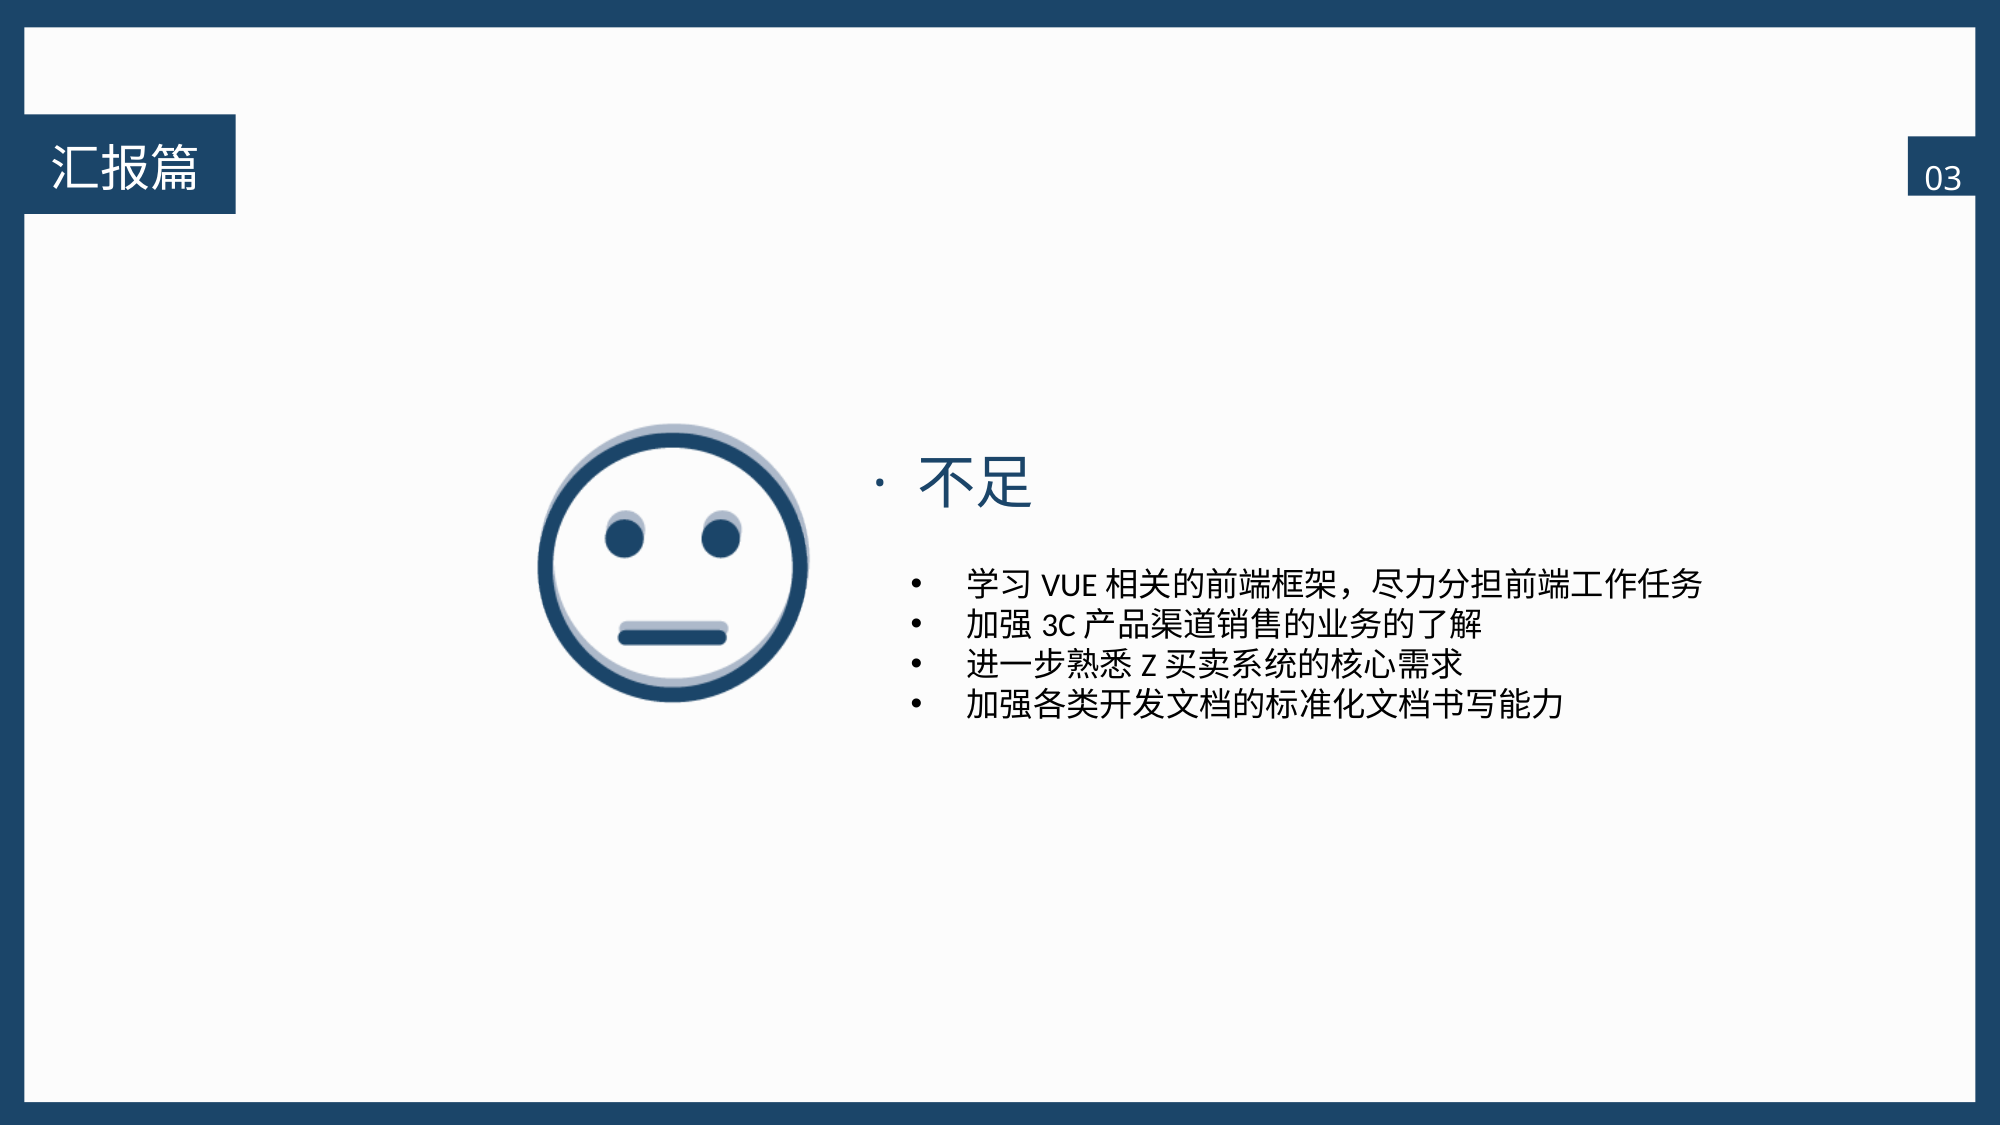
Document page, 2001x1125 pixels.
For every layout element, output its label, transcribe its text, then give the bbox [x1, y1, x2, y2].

text_box [1907, 135, 1991, 197]
text_box 学习VUE相关的前端框架，尽力分担前端工作任务 加强3C产品渠道销售的业务的了解 进一步熟悉Z买卖系统的核心需求 加强各类开发文档的标准化文档书写能力 [895, 555, 1784, 811]
text_box · 不足 [857, 438, 1379, 523]
text_box [19, 113, 237, 215]
title 汇报篇 [35, 128, 232, 213]
picture [529, 415, 812, 705]
text_box [23, 26, 1976, 1103]
text_box 03 [1909, 149, 1992, 211]
